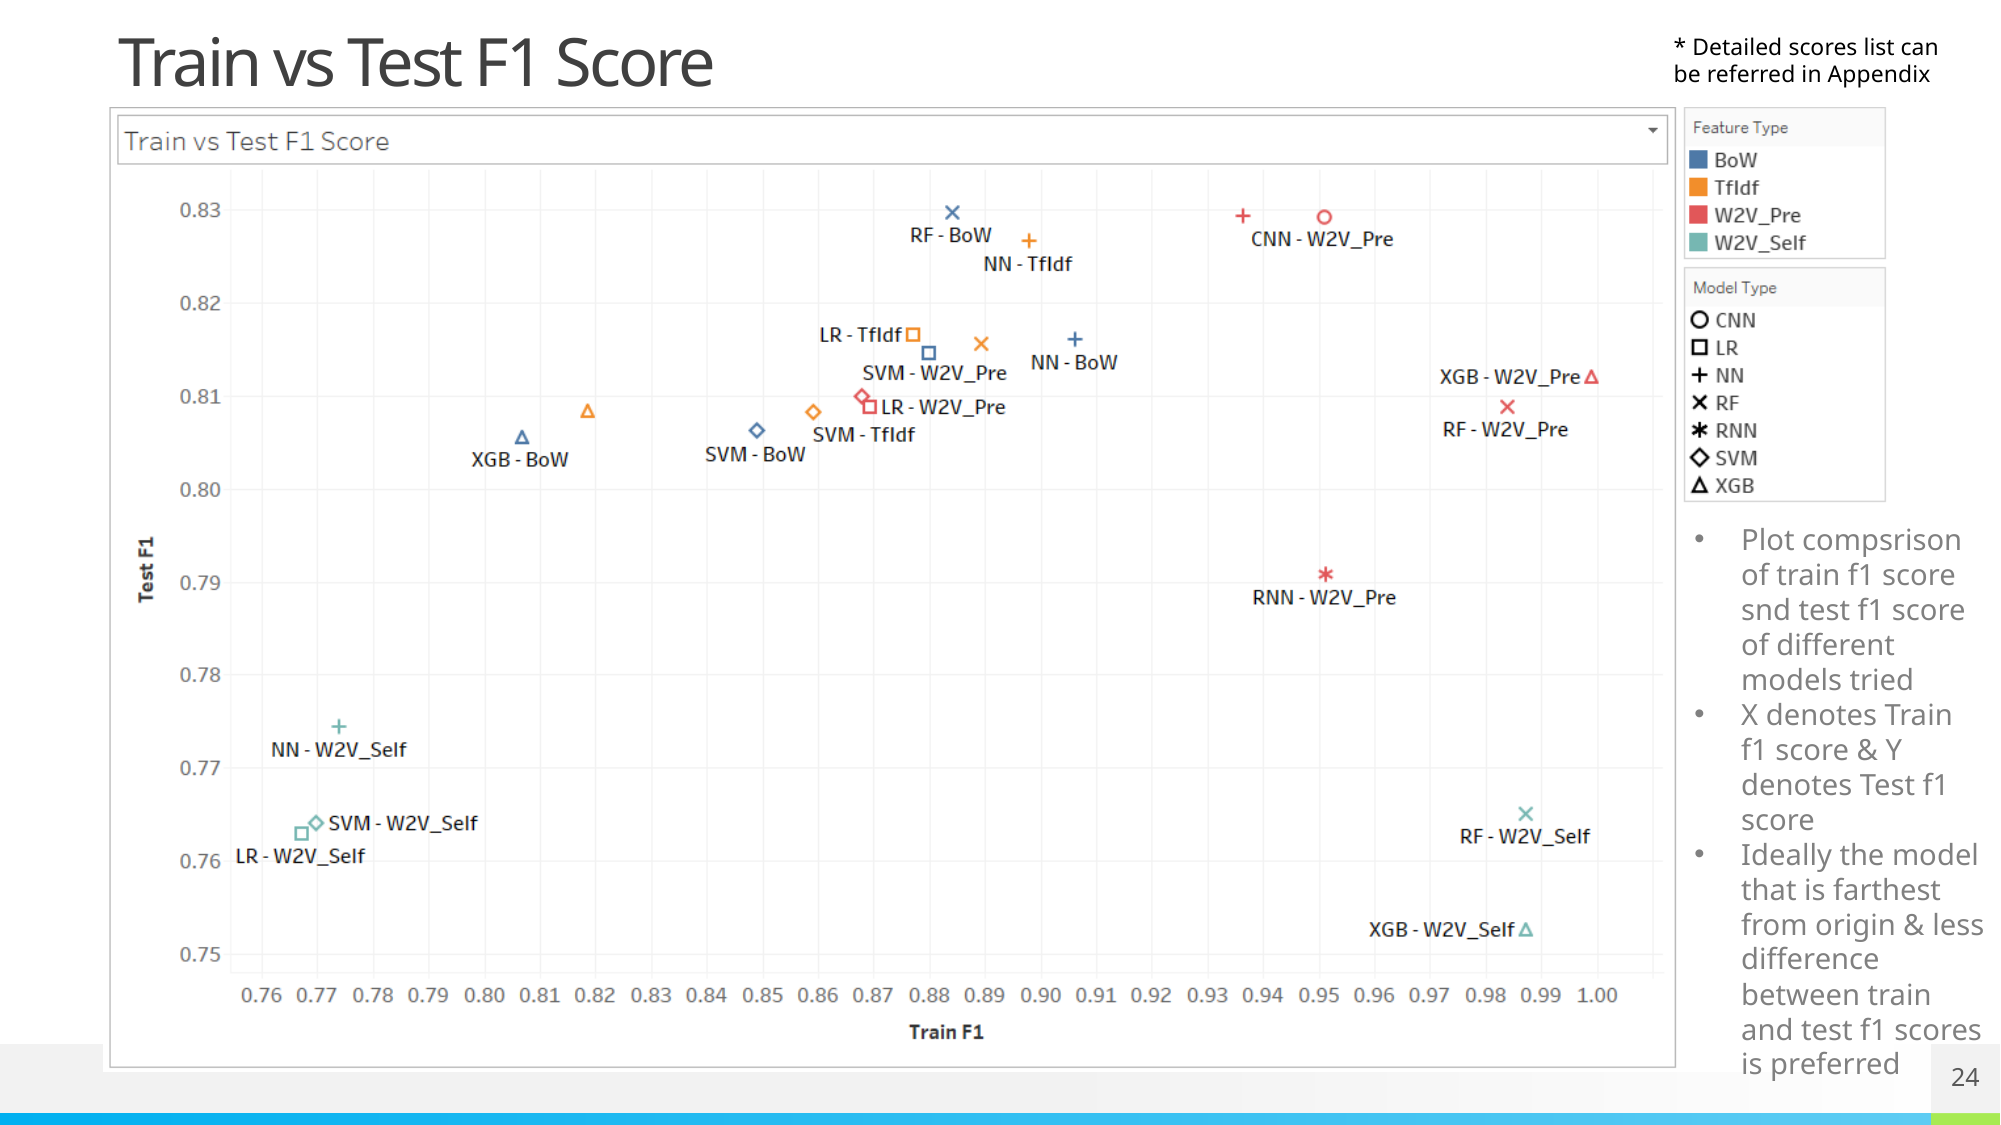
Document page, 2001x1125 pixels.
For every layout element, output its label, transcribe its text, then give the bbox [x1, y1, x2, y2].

slide_number 24 [1931, 1044, 2000, 1114]
picture [103, 107, 1894, 1072]
text_box * Detailed scores list can be referred in Appendix [1658, 24, 1978, 95]
text_box Plot compsrison of train f1 score snd test f1 score of different models tried X denotes Train f1 score & Y denotes Test f1 score Ideally the model that is farthest from origin & less difference between train and test f1 scores is preferred [1894, 513, 2000, 1042]
text_box Train vs Test F1 Score [103, 11, 1967, 107]
